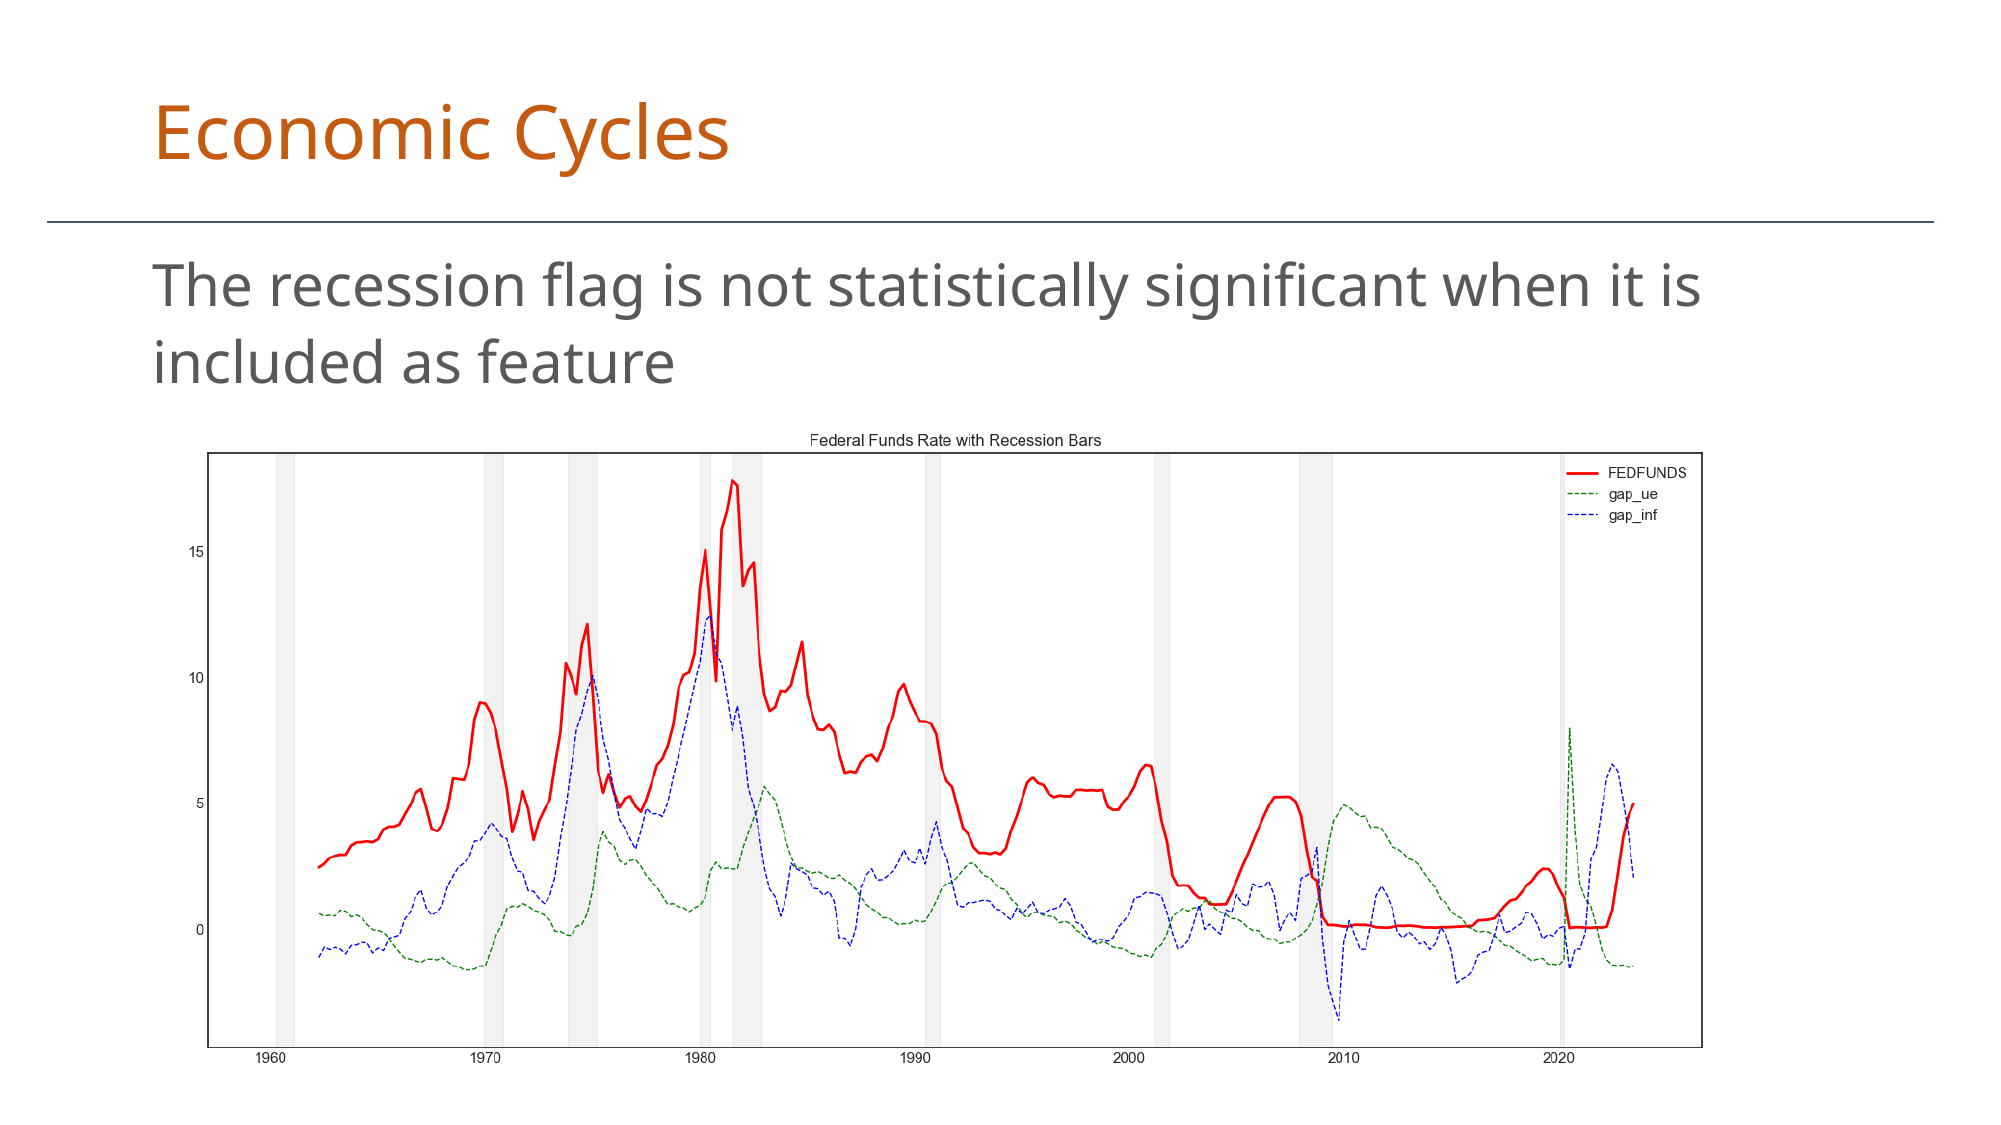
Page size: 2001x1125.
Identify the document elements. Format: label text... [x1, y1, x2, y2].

title Economic Cycles [137, 59, 1863, 211]
picture [177, 424, 1711, 1076]
list The recession flag is not statistically significant when it is included as feature [137, 233, 1863, 425]
